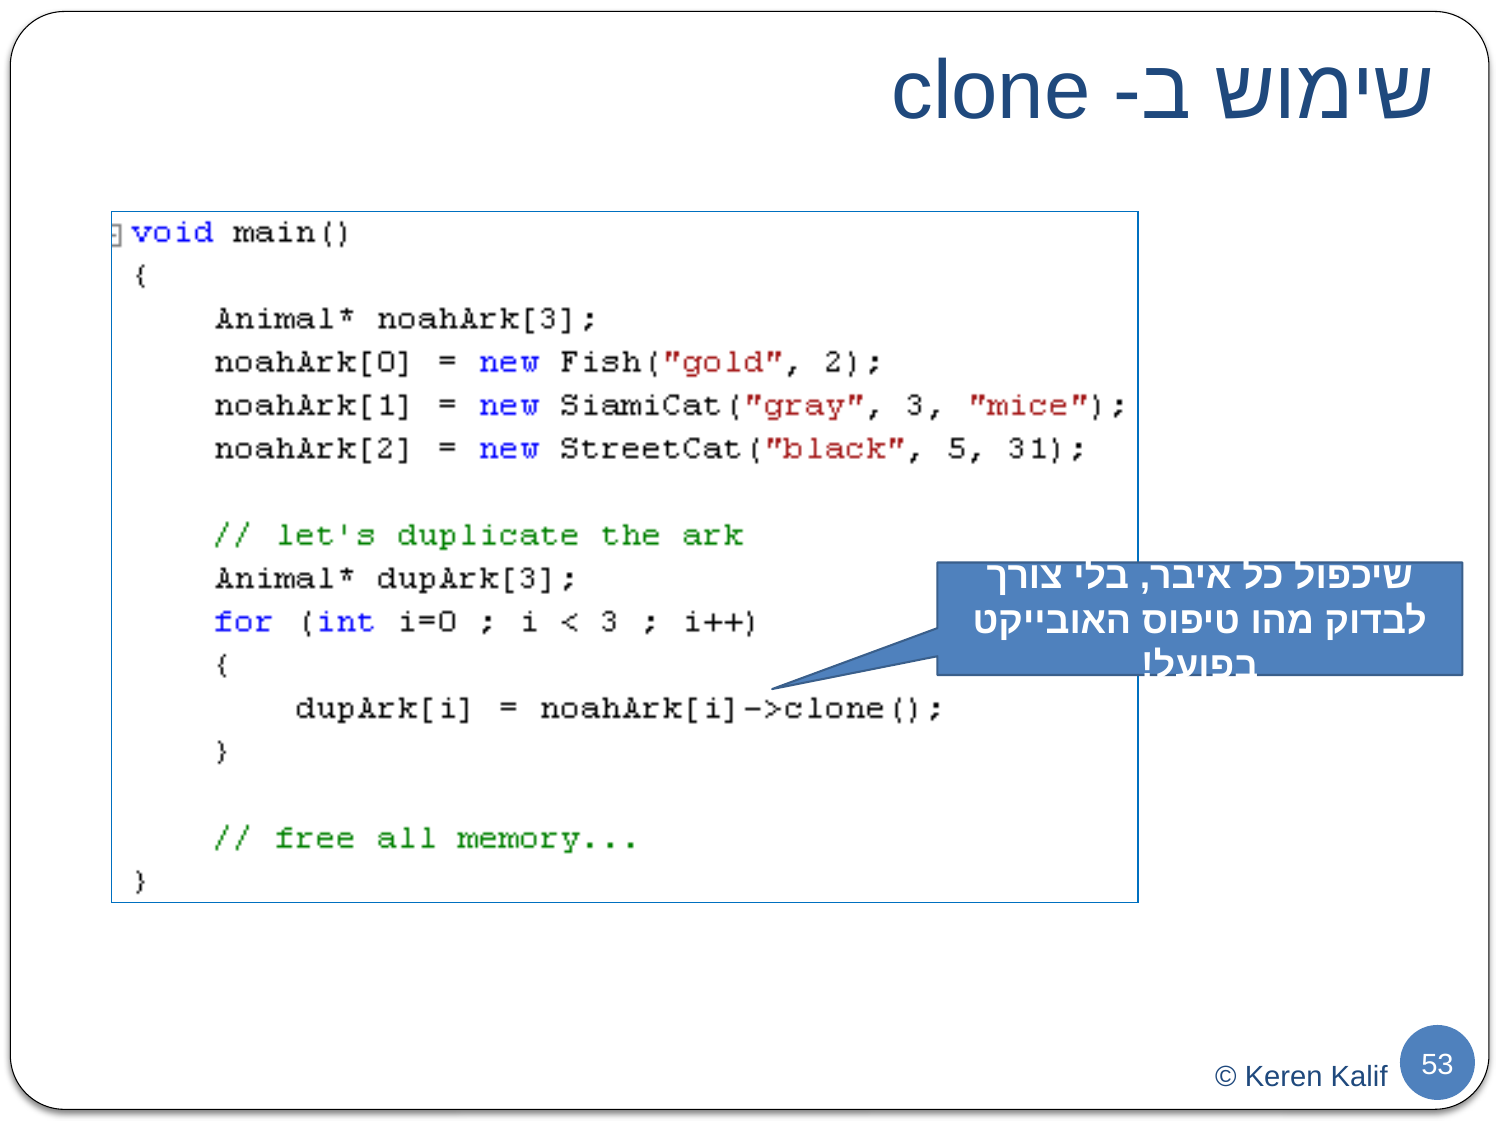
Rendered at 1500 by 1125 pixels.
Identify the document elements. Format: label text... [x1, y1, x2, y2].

title שימוש ב- clone [49, 0, 1451, 151]
slide_number 53 [1399, 1024, 1475, 1100]
text_box שיכפול כל איבר, בלי צורך לבדוק מהו טיפוס האובייקט בפועל! [1145, 561, 1464, 677]
footer © Keren Kalif [1200, 1037, 1500, 1113]
picture [112, 212, 1138, 903]
